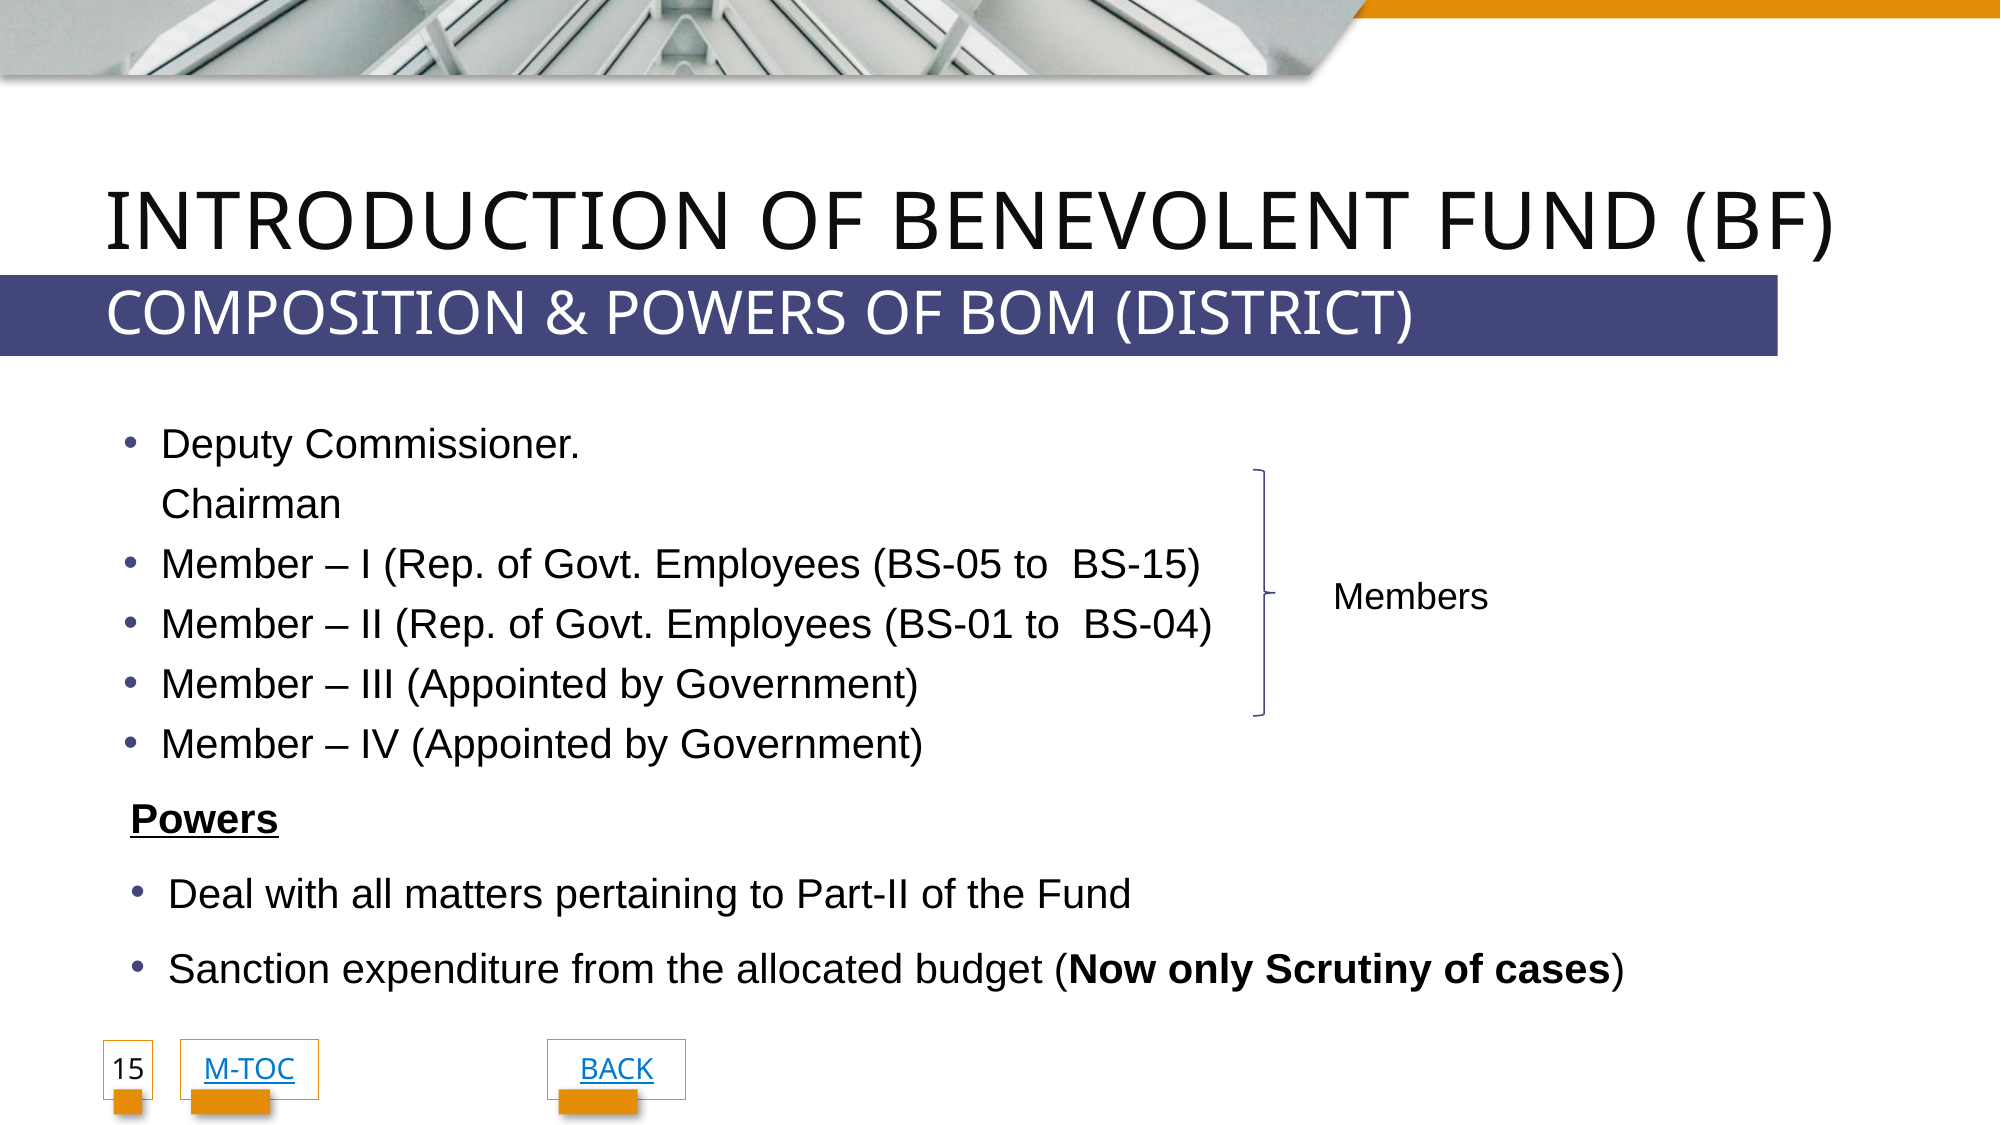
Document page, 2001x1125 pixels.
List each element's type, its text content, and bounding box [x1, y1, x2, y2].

text_box M-TOC [180, 1039, 319, 1100]
title Introduction OF BENEVOLENT FUND (BF) [90, 162, 1863, 279]
text_box Powers Deal with all matters pertaining to Part-II of the Fund Sanction expenditure from the allocated budget (Now only Scrutiny of cases) [115, 758, 1785, 997]
list Deputy Commissioner. Chairman Member – I (Rep. of Govt. Employees (BS-05 to BS-15) Member – II (Rep. of Govt. Employees (BS-01 to BS-04) Member – III (Appointed by Government) Member – IV (Appointed by Government) [108, 399, 1538, 711]
text_box [558, 1089, 638, 1115]
text_box [1253, 468, 1276, 717]
text_box [191, 1089, 271, 1115]
picture [0, 0, 1367, 76]
text_box [113, 1089, 143, 1115]
text_box BACK [547, 1039, 686, 1100]
list COMPOSITION & POWERS OF BOM (DISTRICT) [0, 275, 1778, 356]
text_box Members [1318, 564, 1525, 625]
slide_number 15 [103, 1040, 153, 1100]
